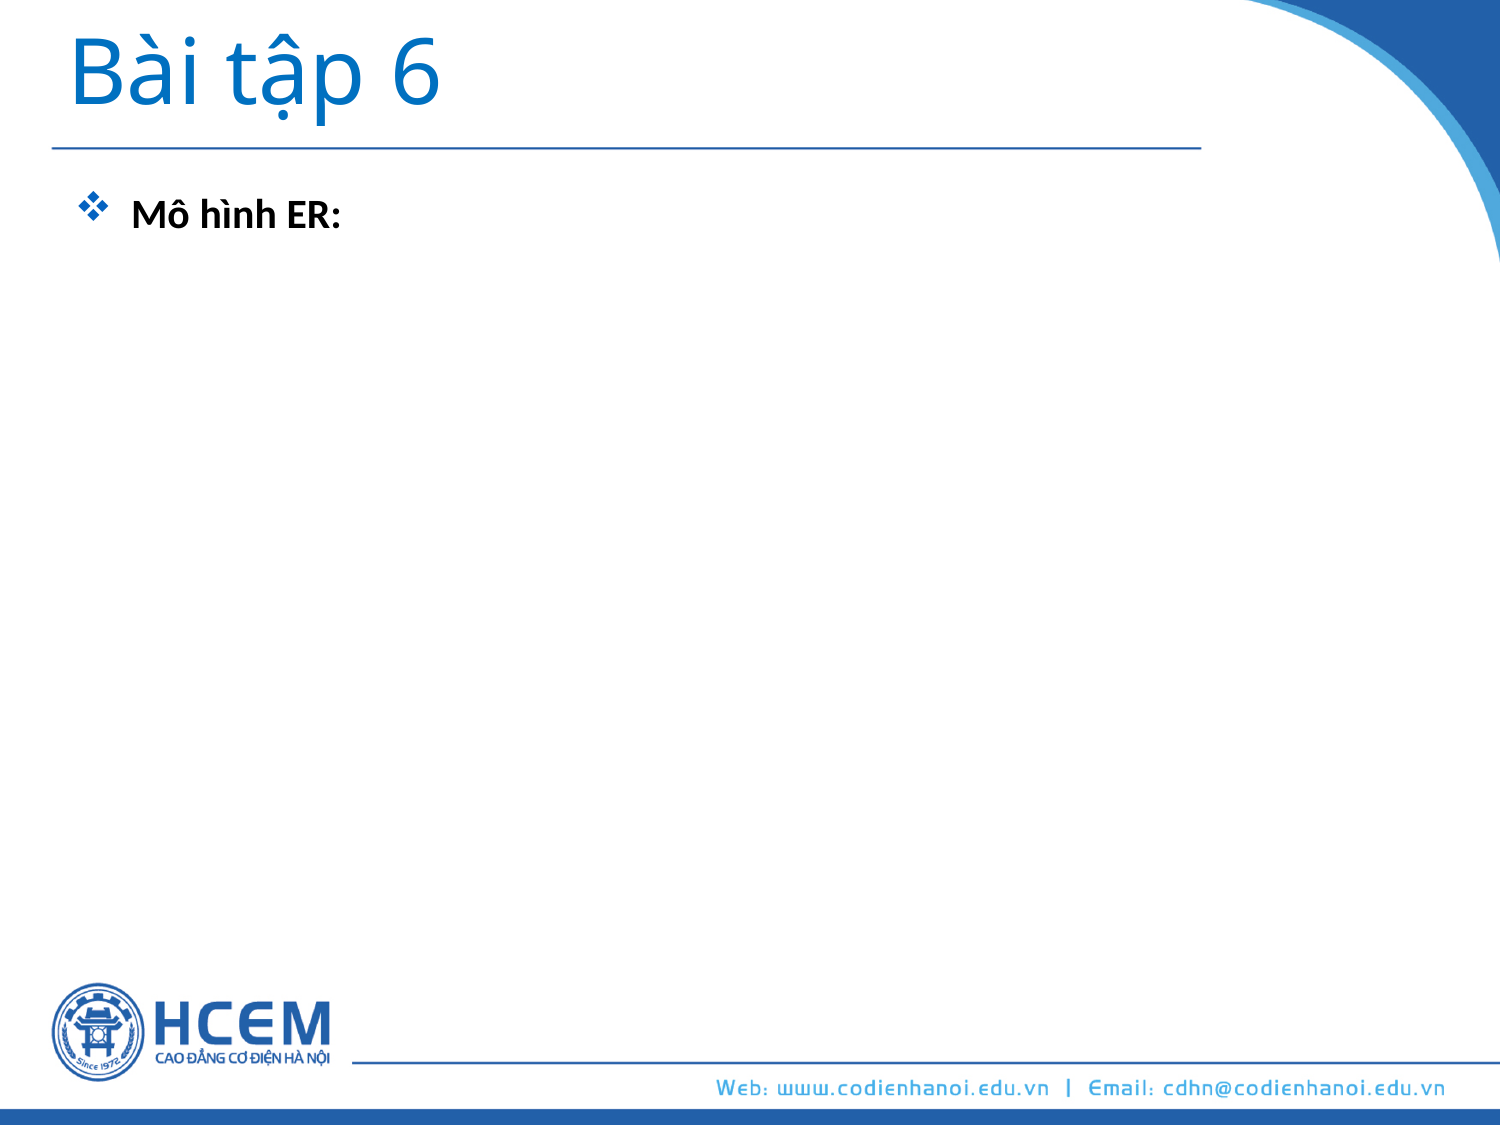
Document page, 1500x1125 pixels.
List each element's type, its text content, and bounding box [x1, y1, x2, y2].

picture [0, 0, 1500, 1125]
text_box Mô hình ER: [59, 179, 448, 261]
title Bài tập 6 [52, 0, 1325, 149]
